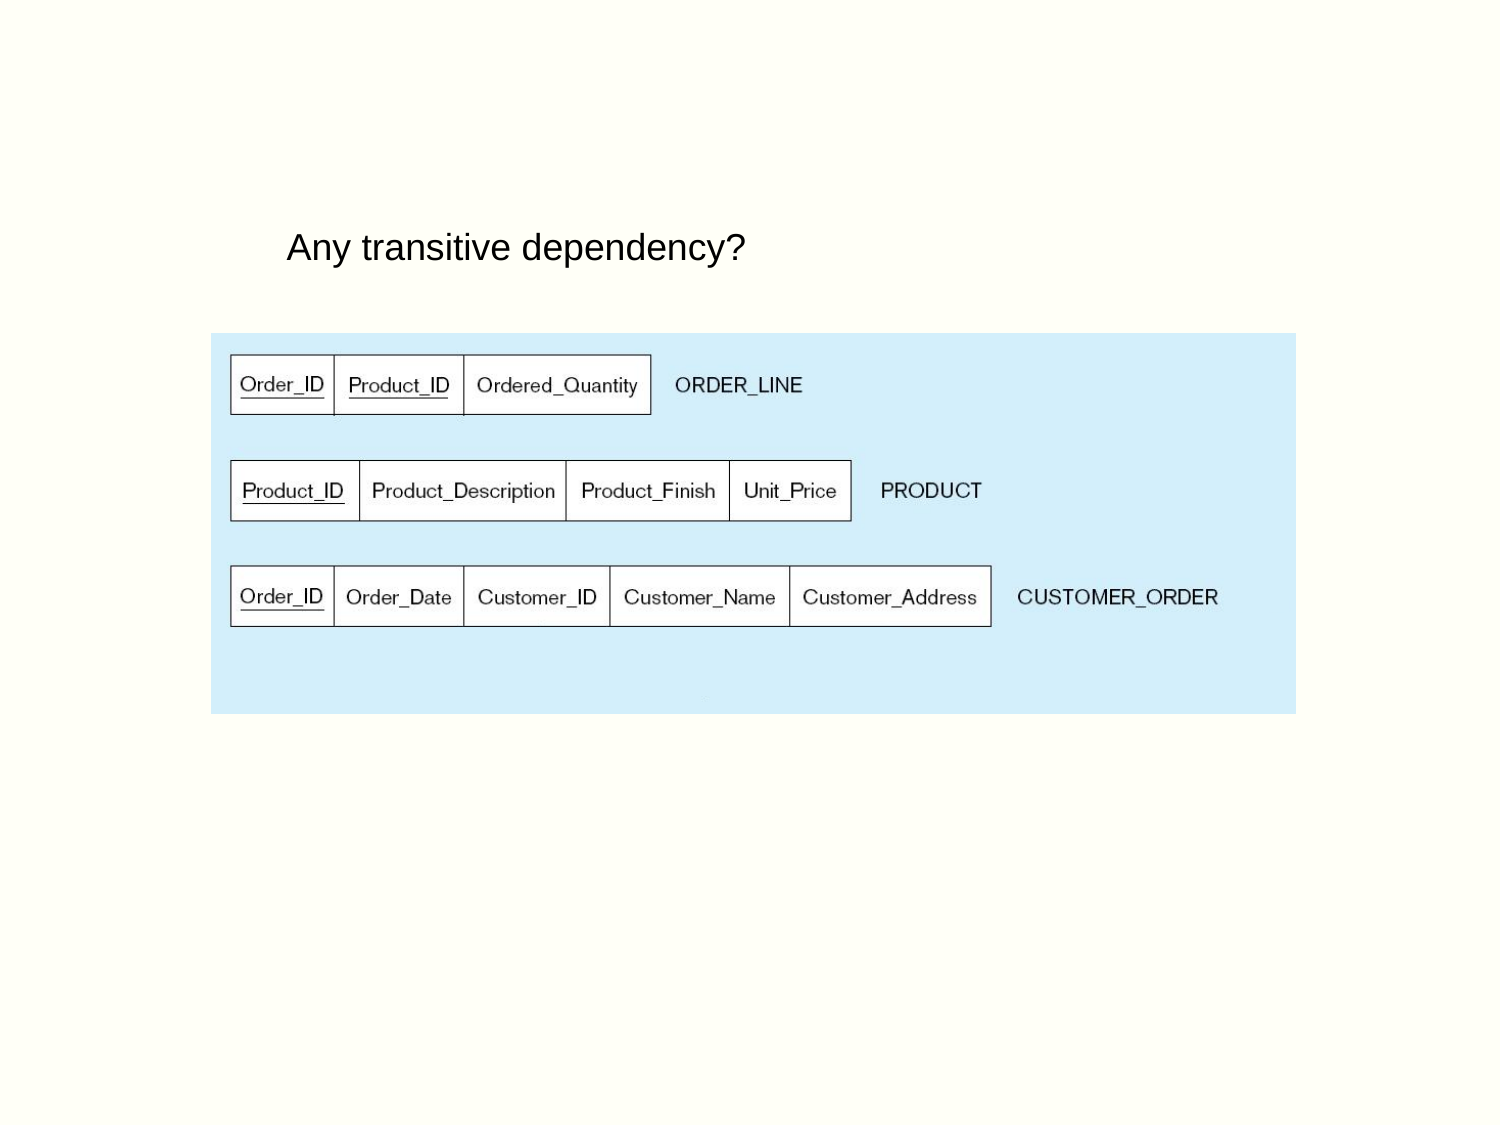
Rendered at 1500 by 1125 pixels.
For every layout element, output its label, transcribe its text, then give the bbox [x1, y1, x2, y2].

picture [211, 333, 1296, 714]
text_box Any transitive dependency? [271, 215, 1275, 276]
